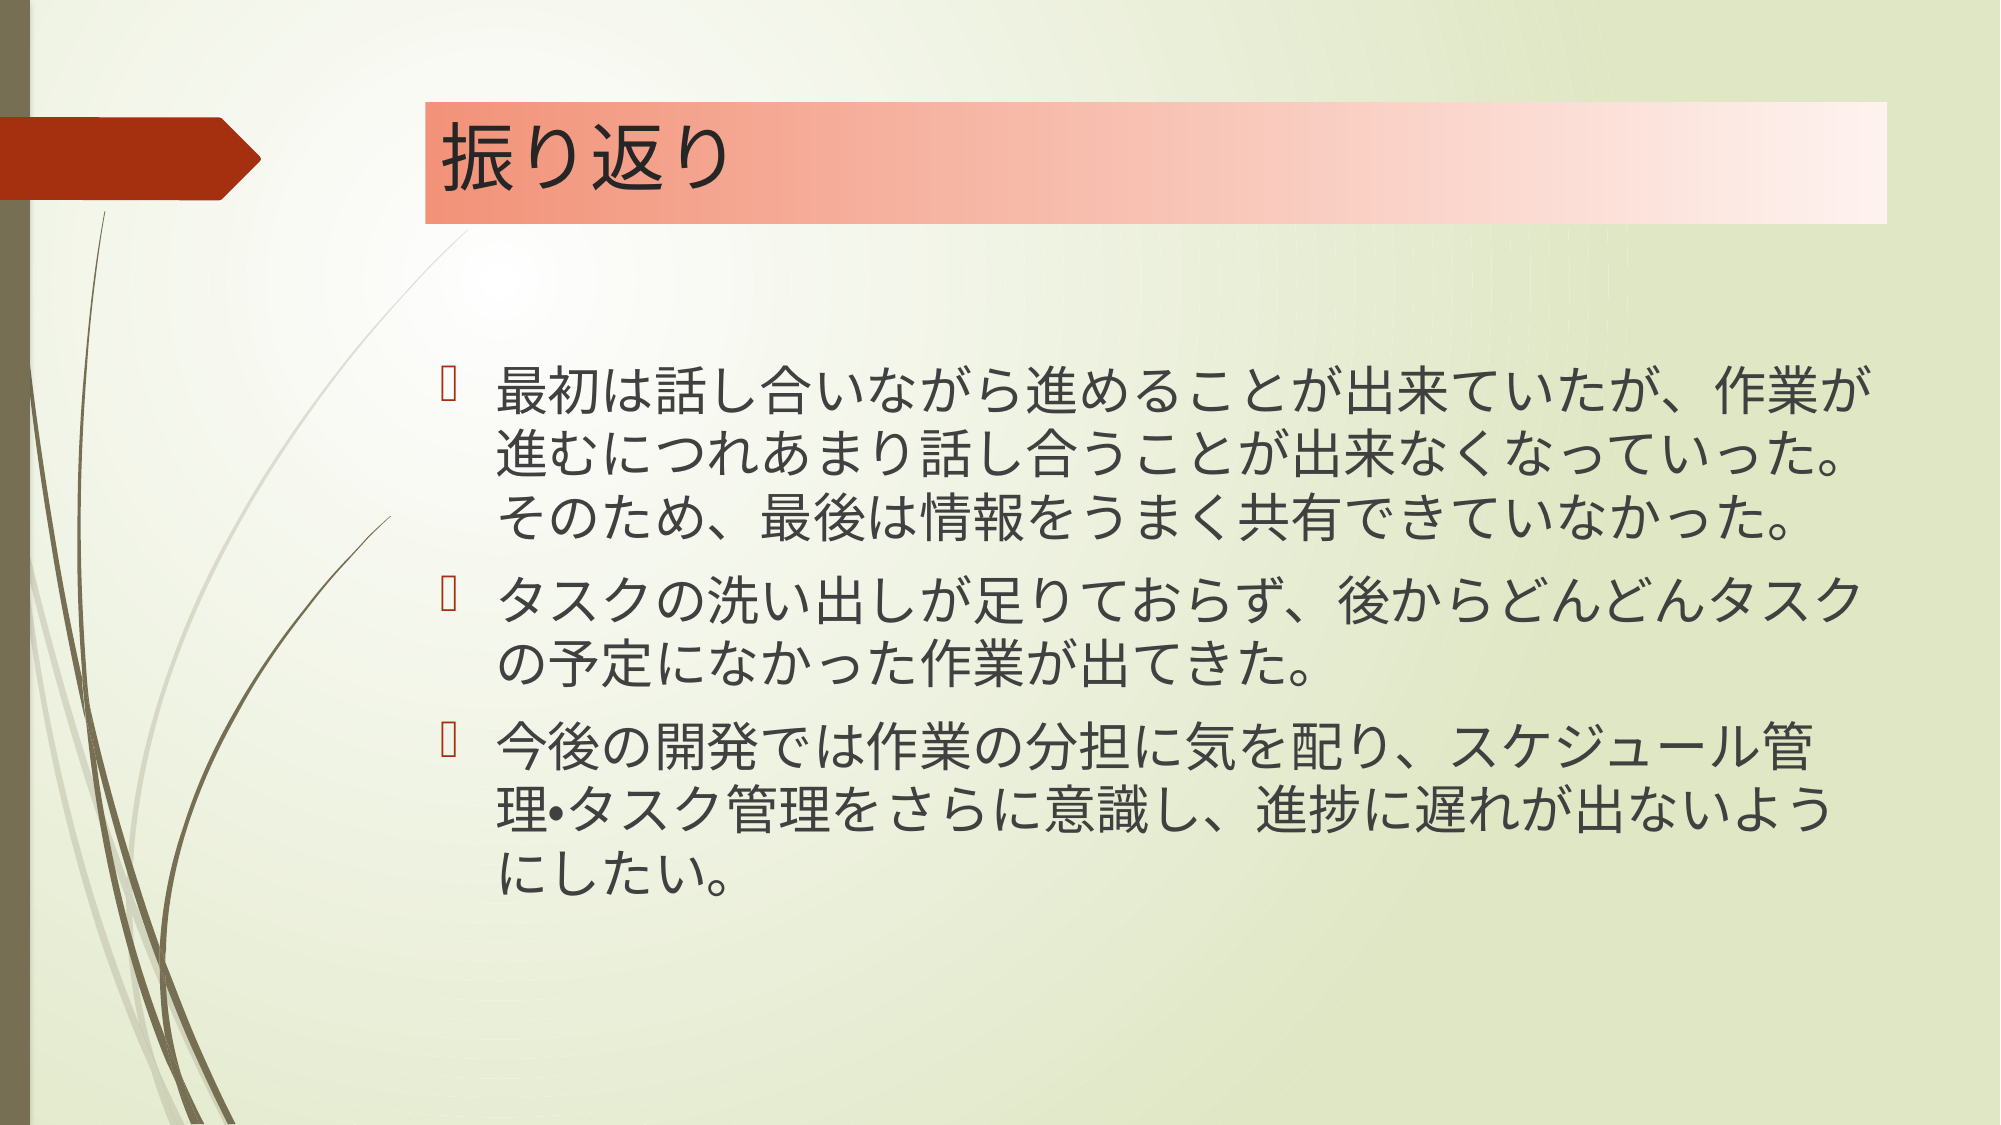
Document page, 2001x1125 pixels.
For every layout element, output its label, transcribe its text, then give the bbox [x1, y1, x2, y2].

title 振り返り [425, 102, 1888, 224]
list 最初は話し合いながら進めることが出来ていたが、作業が進むにつれあまり話し合うことが出来なくなっていった。そのため、最後は情報をうまく共有できていなかった。 タスクの洗い出しが足りておらず、後からどんどんタスクの予定になかった作業が出てきた。 今後の開発では作業の分担に気を配り、スケジュール管理・タスク管理をさらに意識し、進捗に遅れが出ないようにしたい。 [424, 350, 1888, 970]
